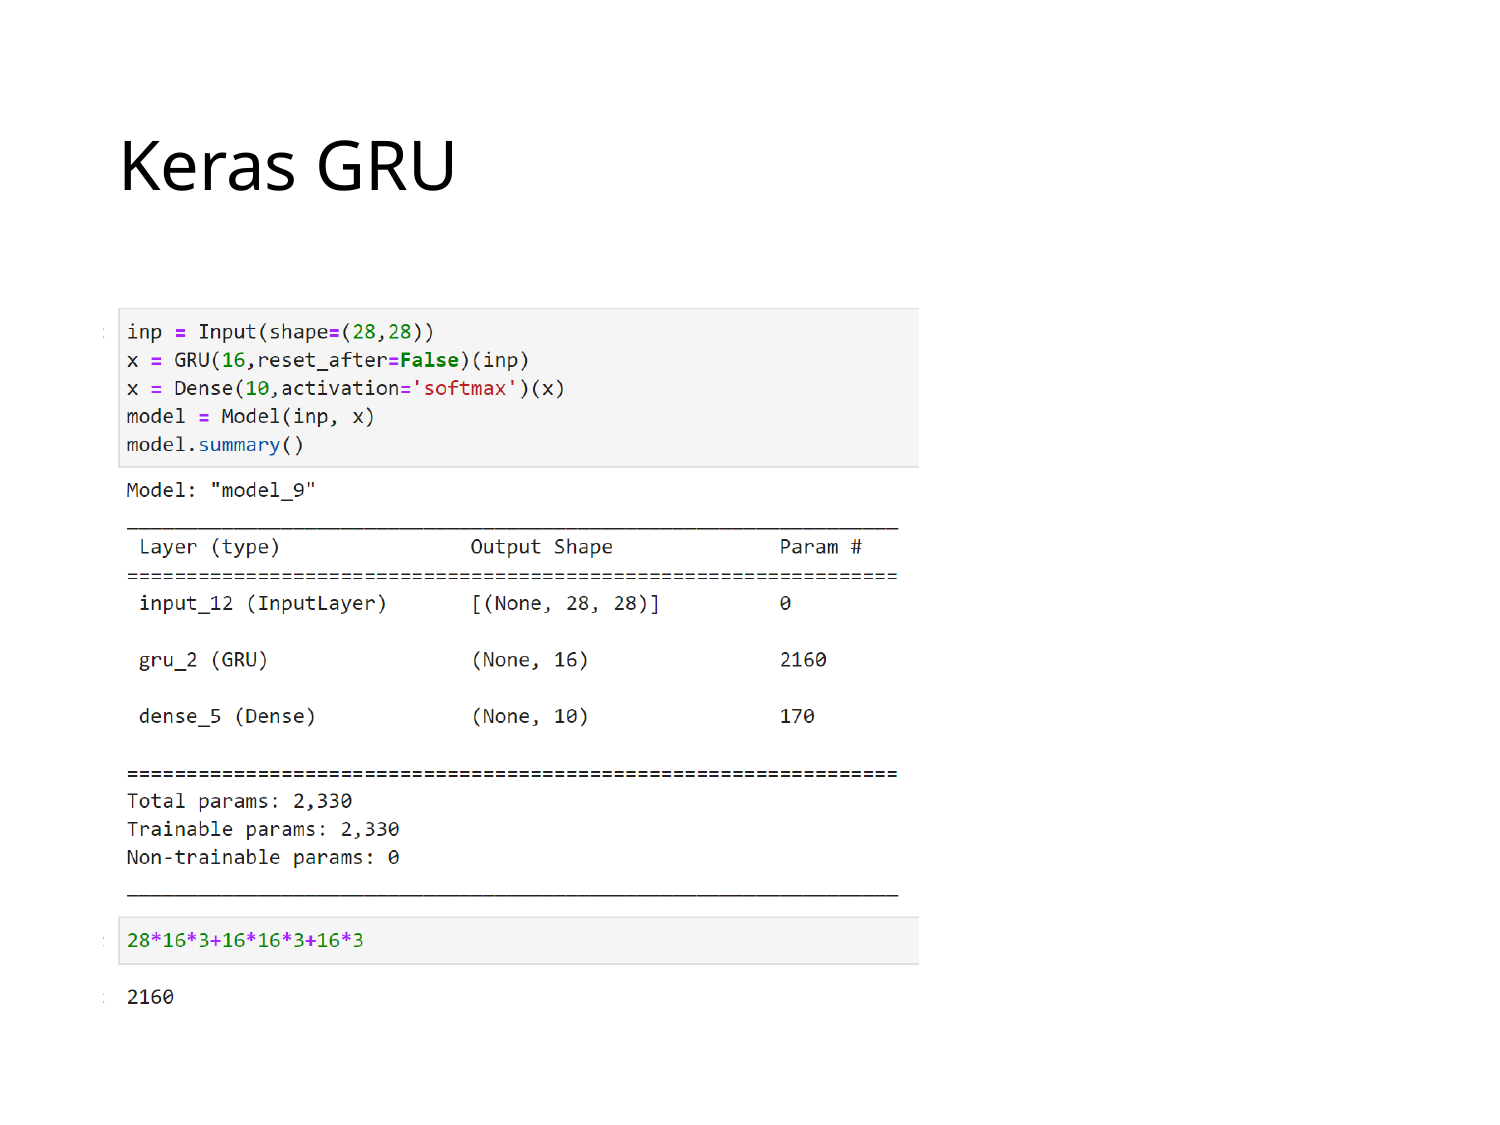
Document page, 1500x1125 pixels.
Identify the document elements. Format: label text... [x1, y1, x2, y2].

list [103, 299, 918, 1014]
title Keras GRU [103, 59, 1397, 278]
